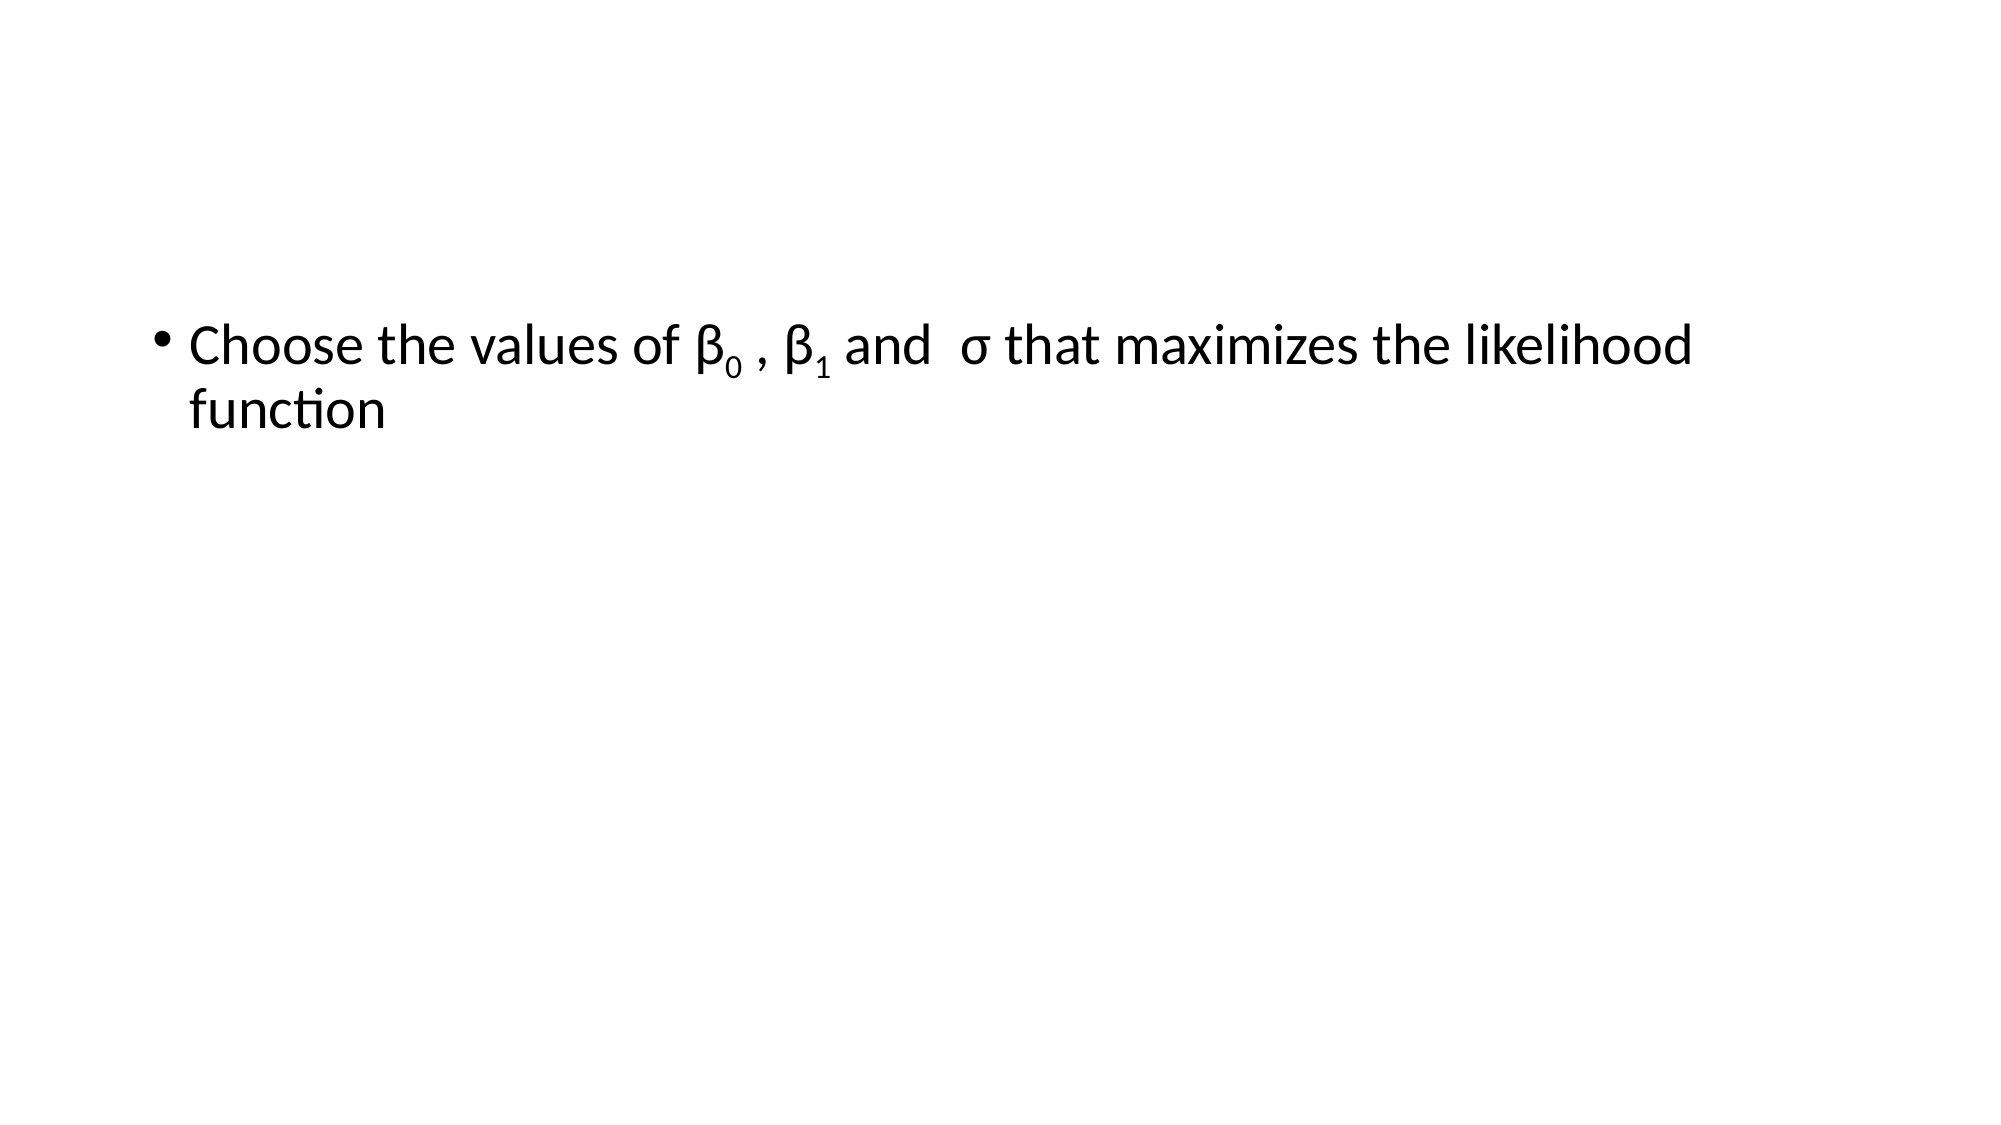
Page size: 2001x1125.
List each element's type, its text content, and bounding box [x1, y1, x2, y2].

list Choose the values of β0 , β1 and σ that maximizes the likelihood function [137, 299, 1863, 1014]
